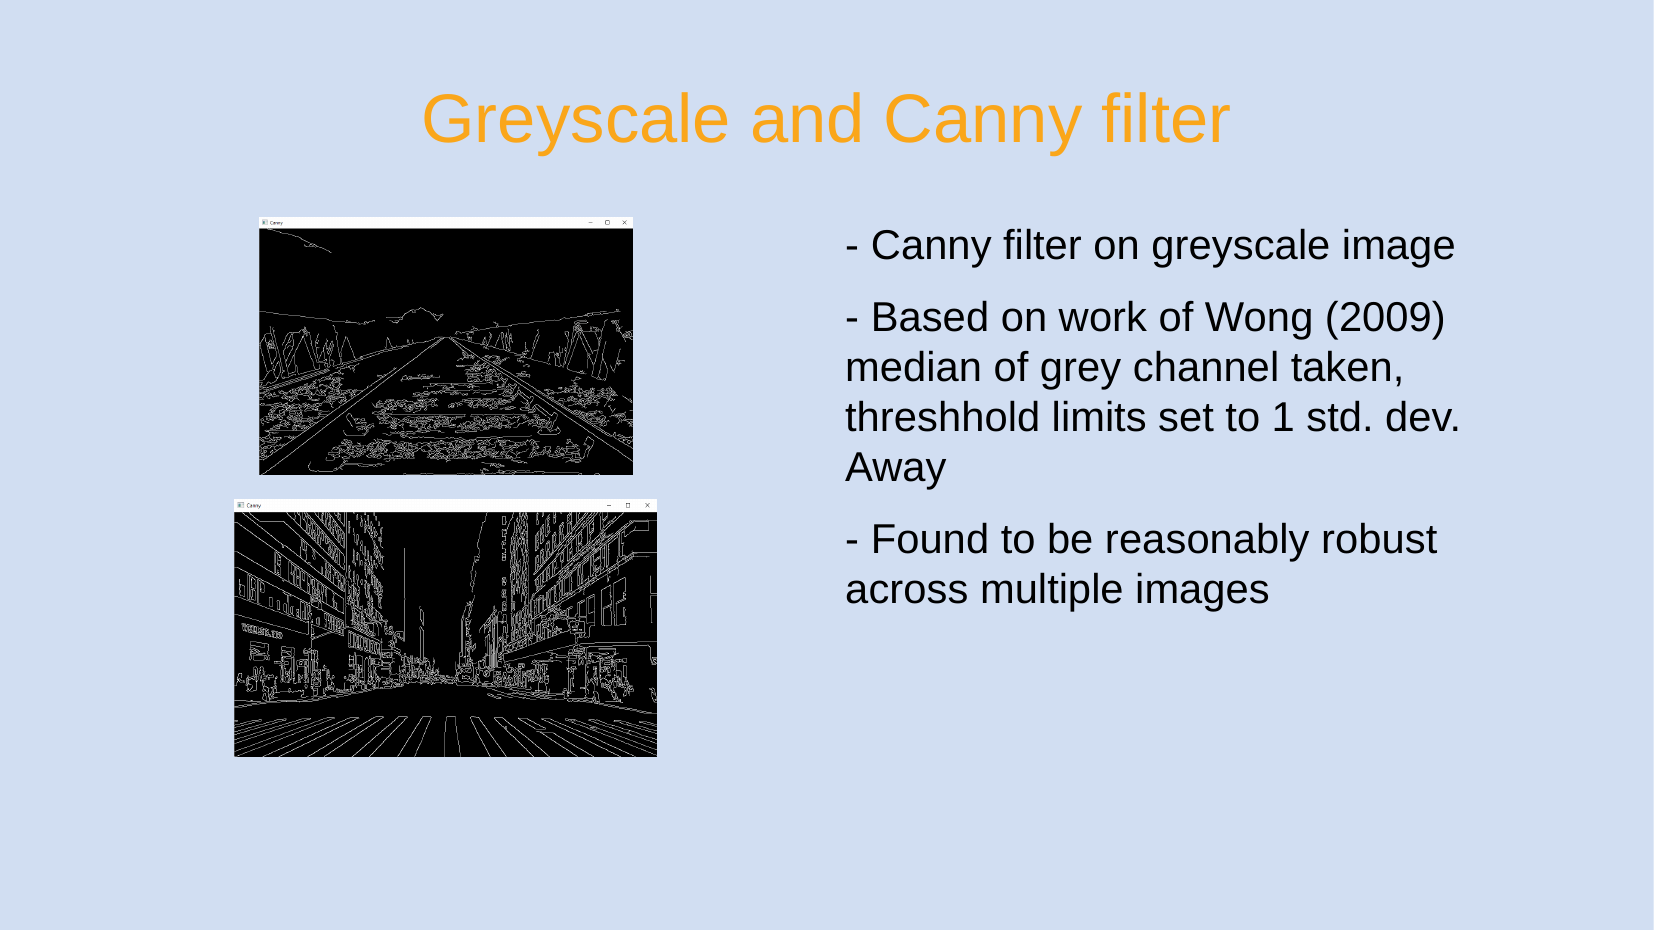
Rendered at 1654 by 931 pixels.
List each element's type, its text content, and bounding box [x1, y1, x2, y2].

picture [259, 217, 633, 475]
list - Canny filter on greyscale image - Based on work of Wong (2009) median of grey channel taken, threshhold limits set to 1 std. dev. Away - Found to be reasonably robust across multiple images [845, 217, 1572, 758]
picture [234, 499, 657, 757]
title Greyscale and Canny filter [82, 37, 1571, 193]
